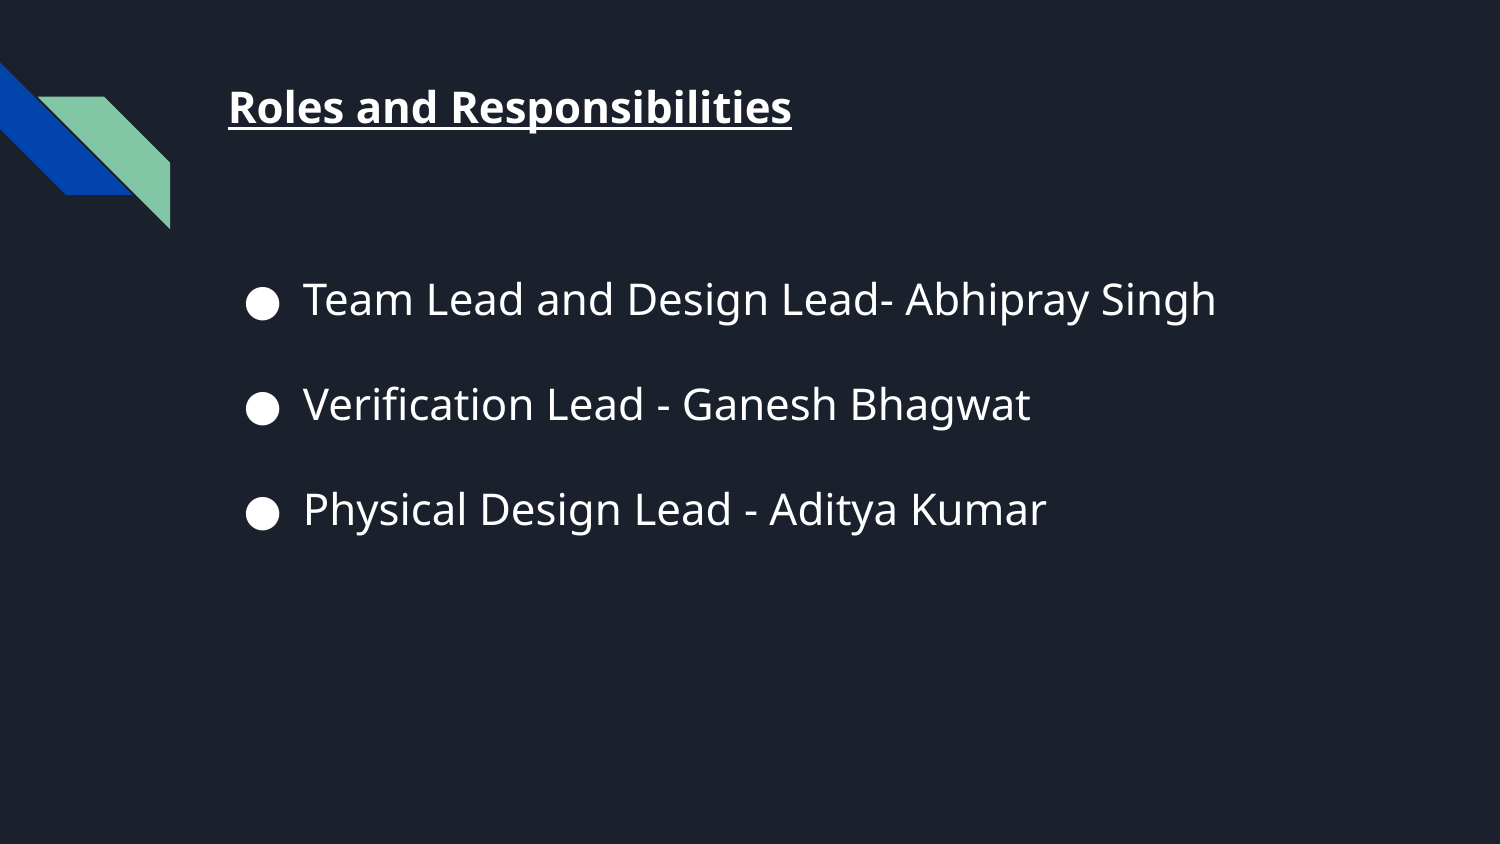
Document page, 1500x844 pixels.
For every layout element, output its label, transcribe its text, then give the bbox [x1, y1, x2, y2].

title Roles and Responsibilities [212, 64, 1368, 215]
list Team Lead and Design Lead- Abhipray Singh Verification Lead - Ganesh Bhagwat Physical Design Lead - Aditya Kumar [212, 257, 1368, 735]
